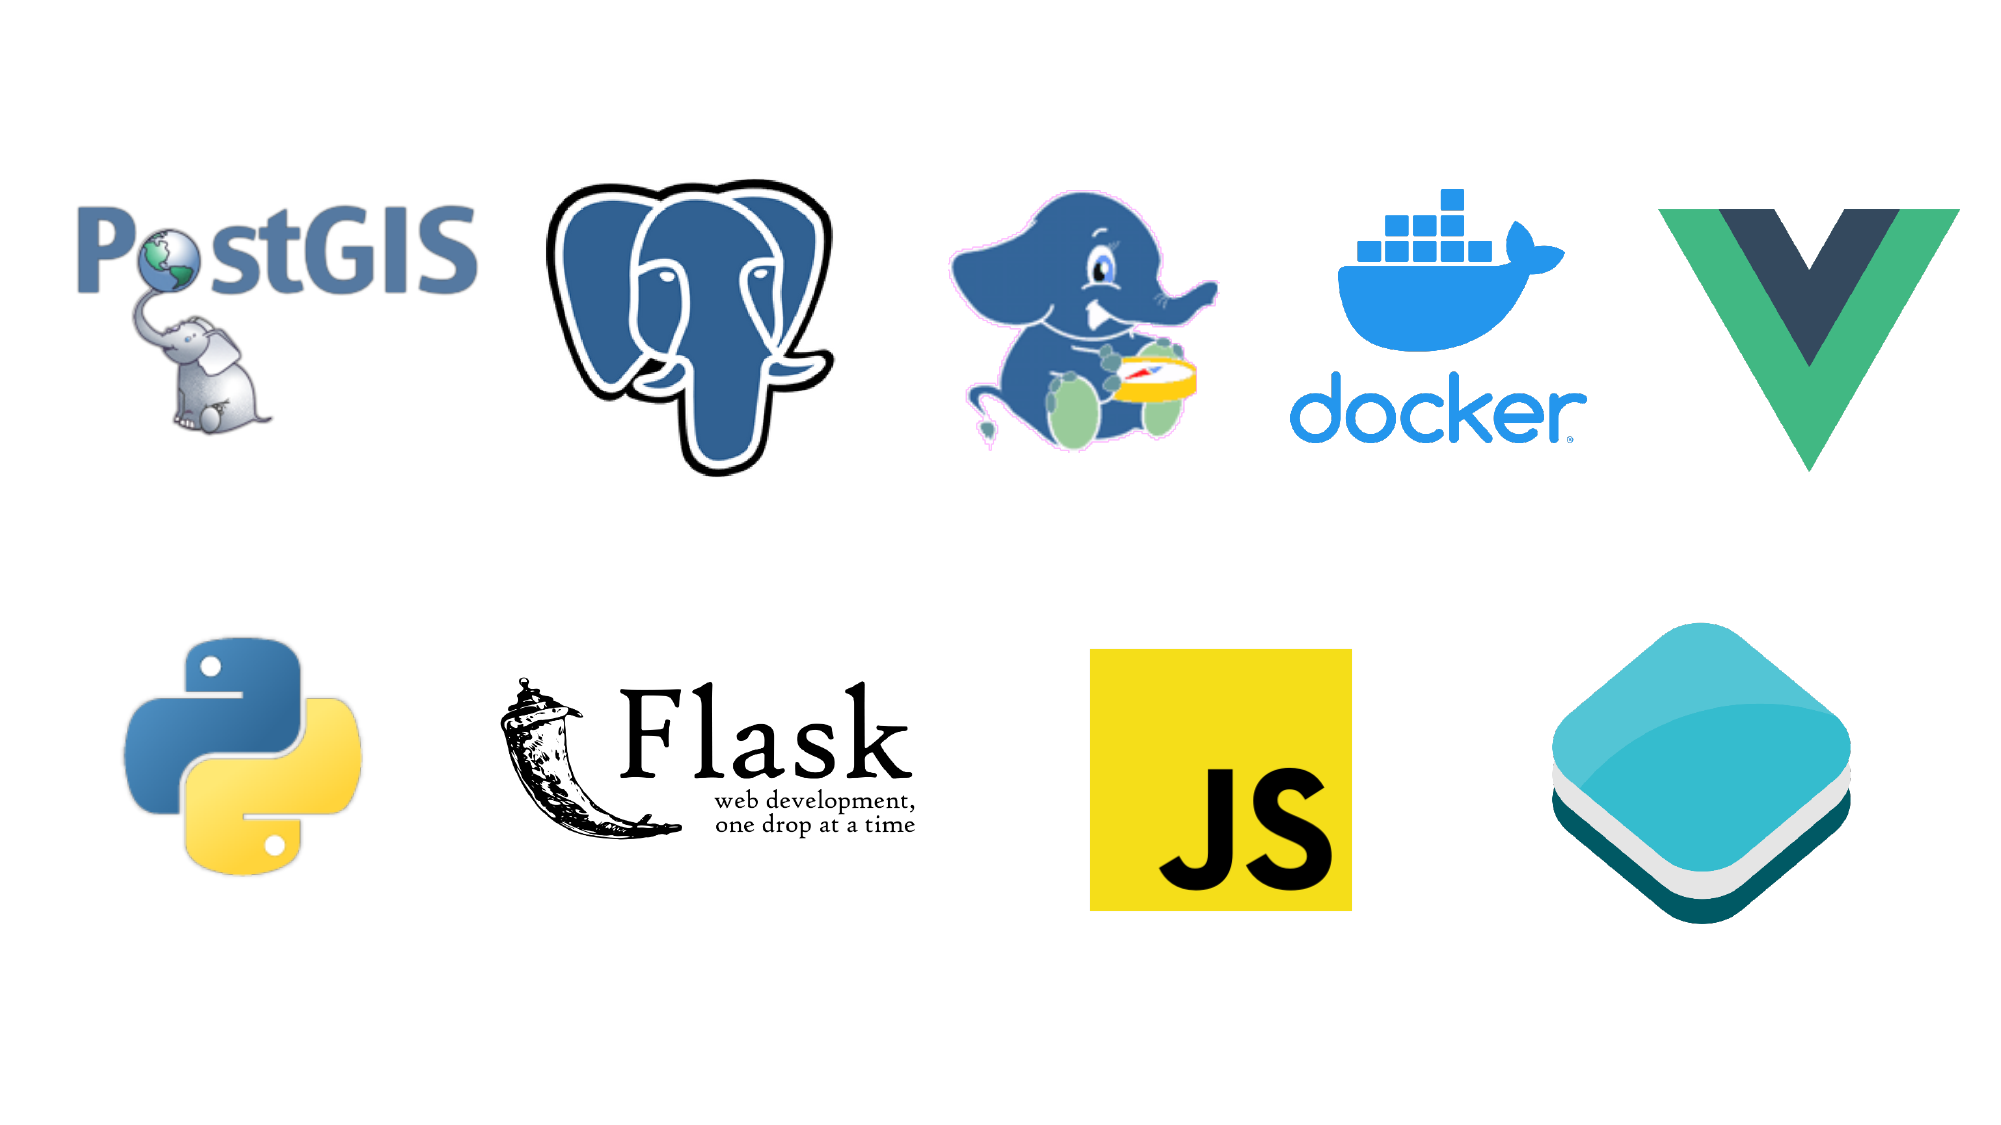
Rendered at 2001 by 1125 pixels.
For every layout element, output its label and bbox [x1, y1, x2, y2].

picture [1658, 209, 1961, 472]
picture [71, 585, 416, 930]
picture [489, 672, 925, 843]
picture [1083, 645, 1355, 915]
picture [540, 172, 851, 490]
picture [1545, 616, 1859, 930]
picture [71, 200, 483, 443]
picture [948, 189, 1220, 453]
picture [1290, 189, 1587, 443]
